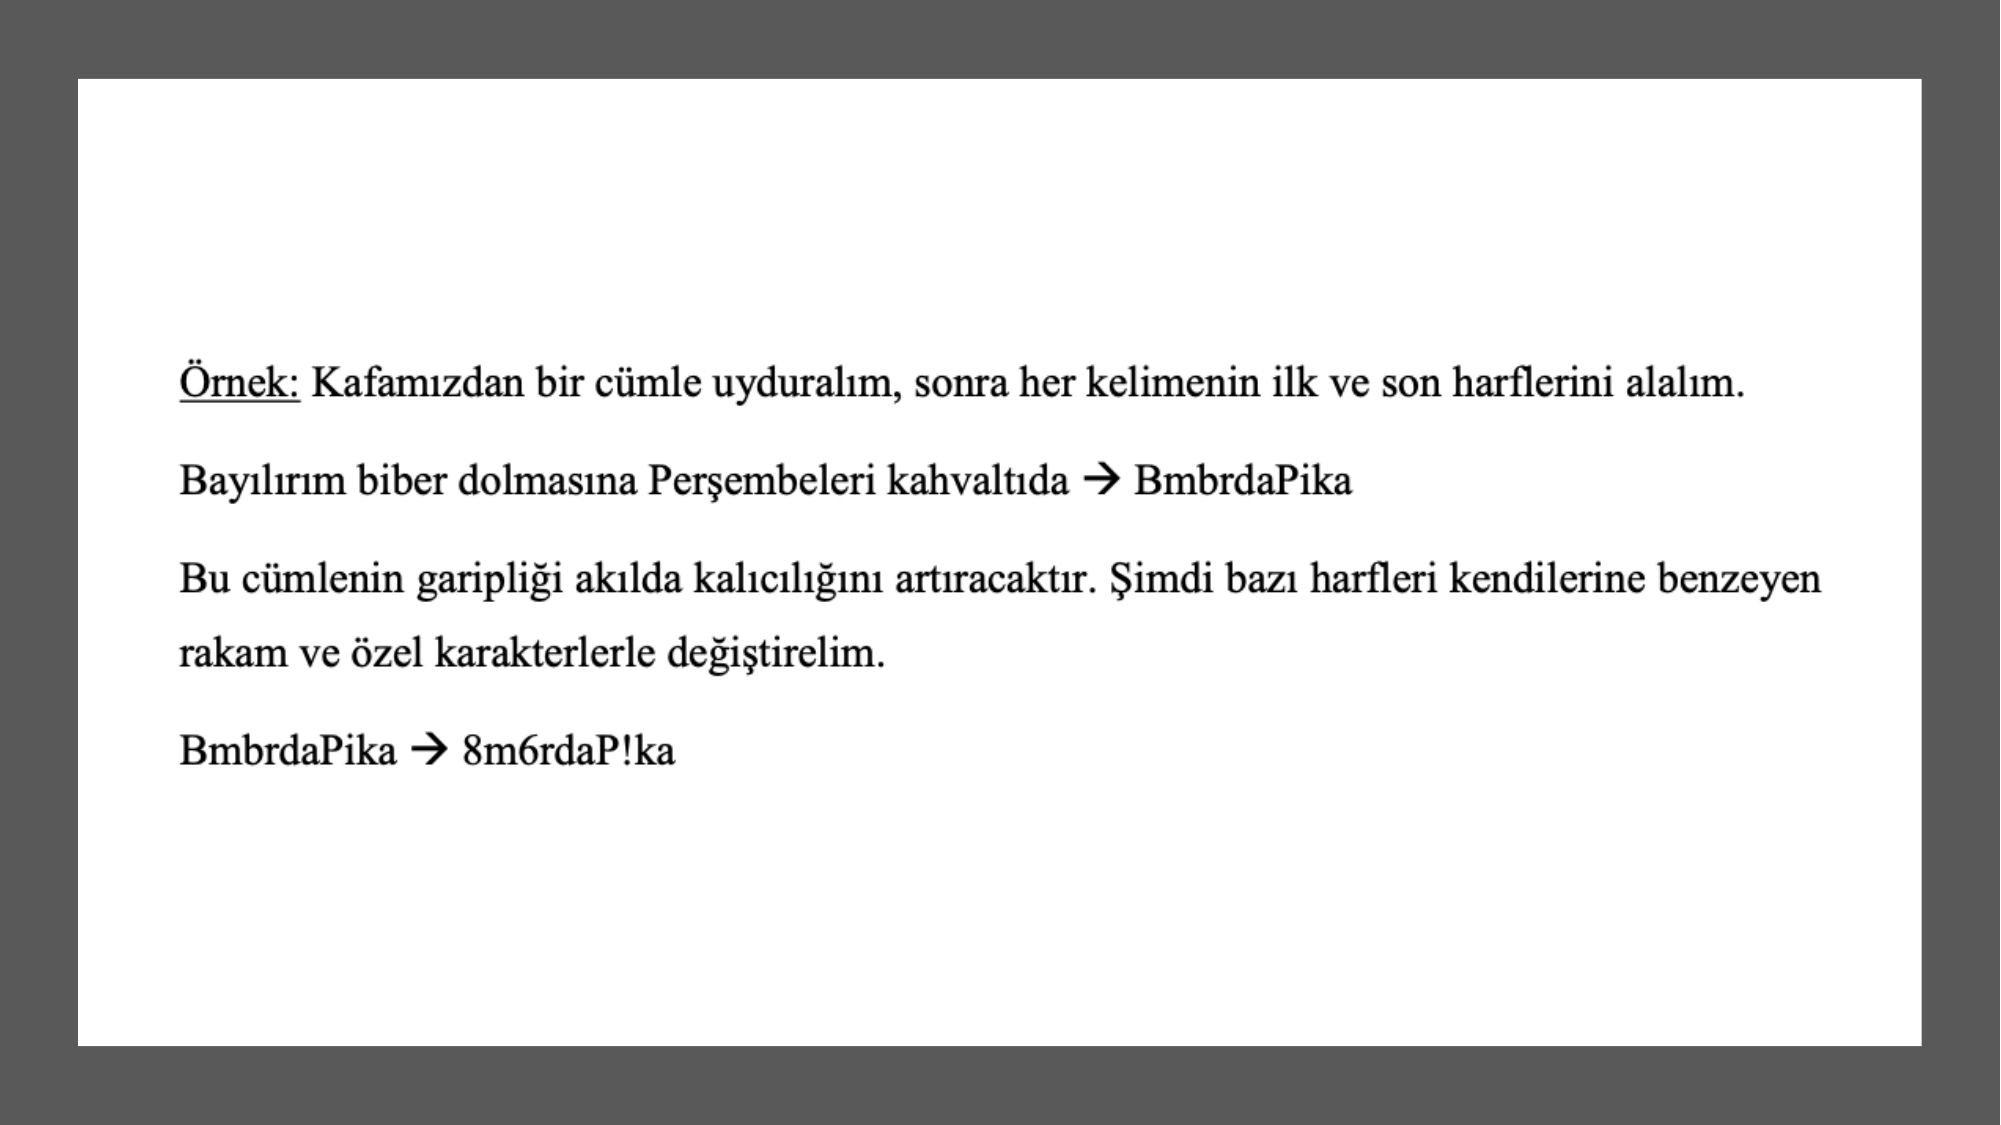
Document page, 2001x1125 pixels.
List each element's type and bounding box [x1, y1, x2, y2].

text_box [0, 0, 2000, 1125]
text_box [77, 78, 1923, 1047]
list [105, 327, 1895, 798]
